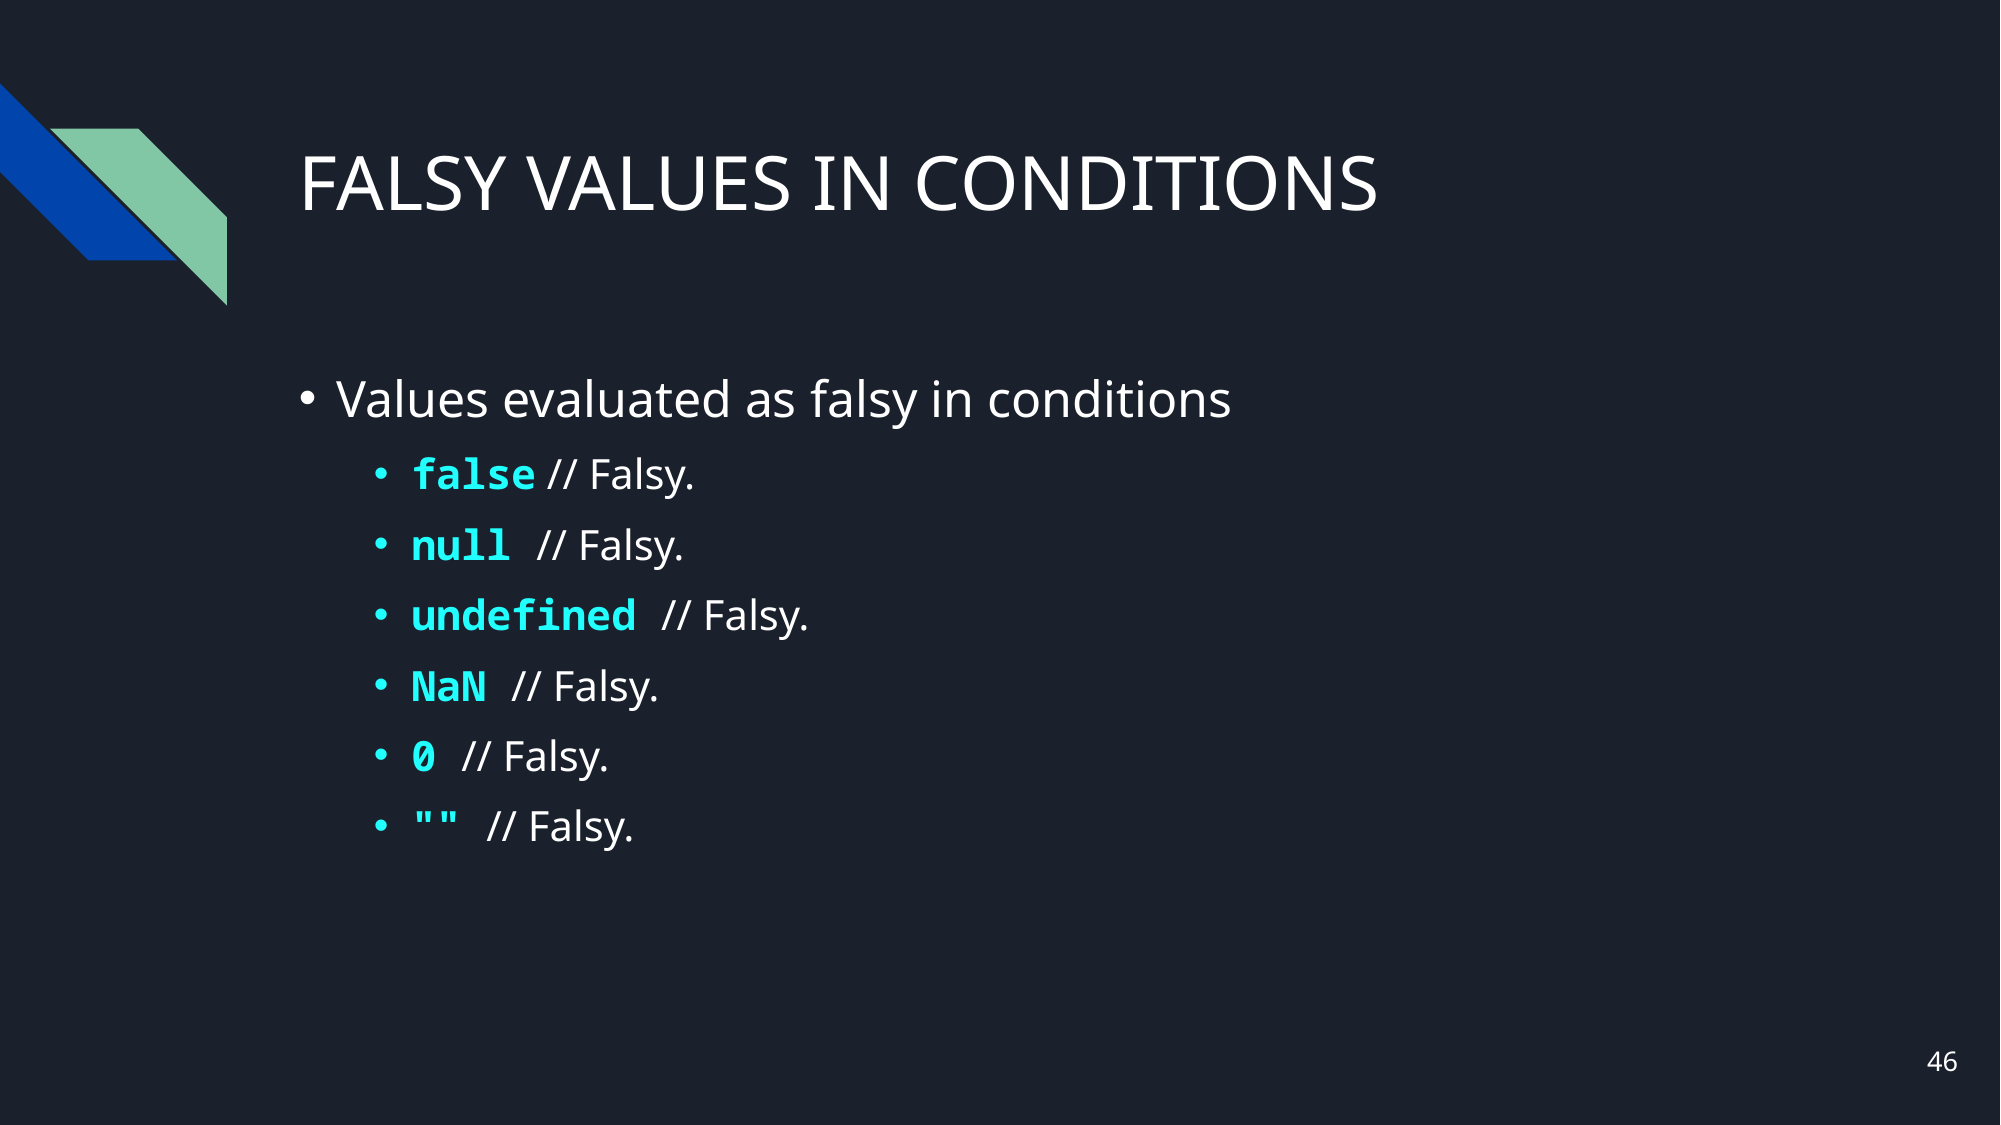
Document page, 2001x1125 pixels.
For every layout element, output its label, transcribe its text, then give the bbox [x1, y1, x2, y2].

list Values evaluated as falsy in conditions false // Falsy. null // Falsy. undefined // Falsy. NaN // Falsy. 0 // Falsy. "" // Falsy. [283, 348, 1824, 985]
slide_number 46 [1853, 1019, 1974, 1106]
title FALSY VALUES IN CONDITIONS [283, 86, 1824, 287]
